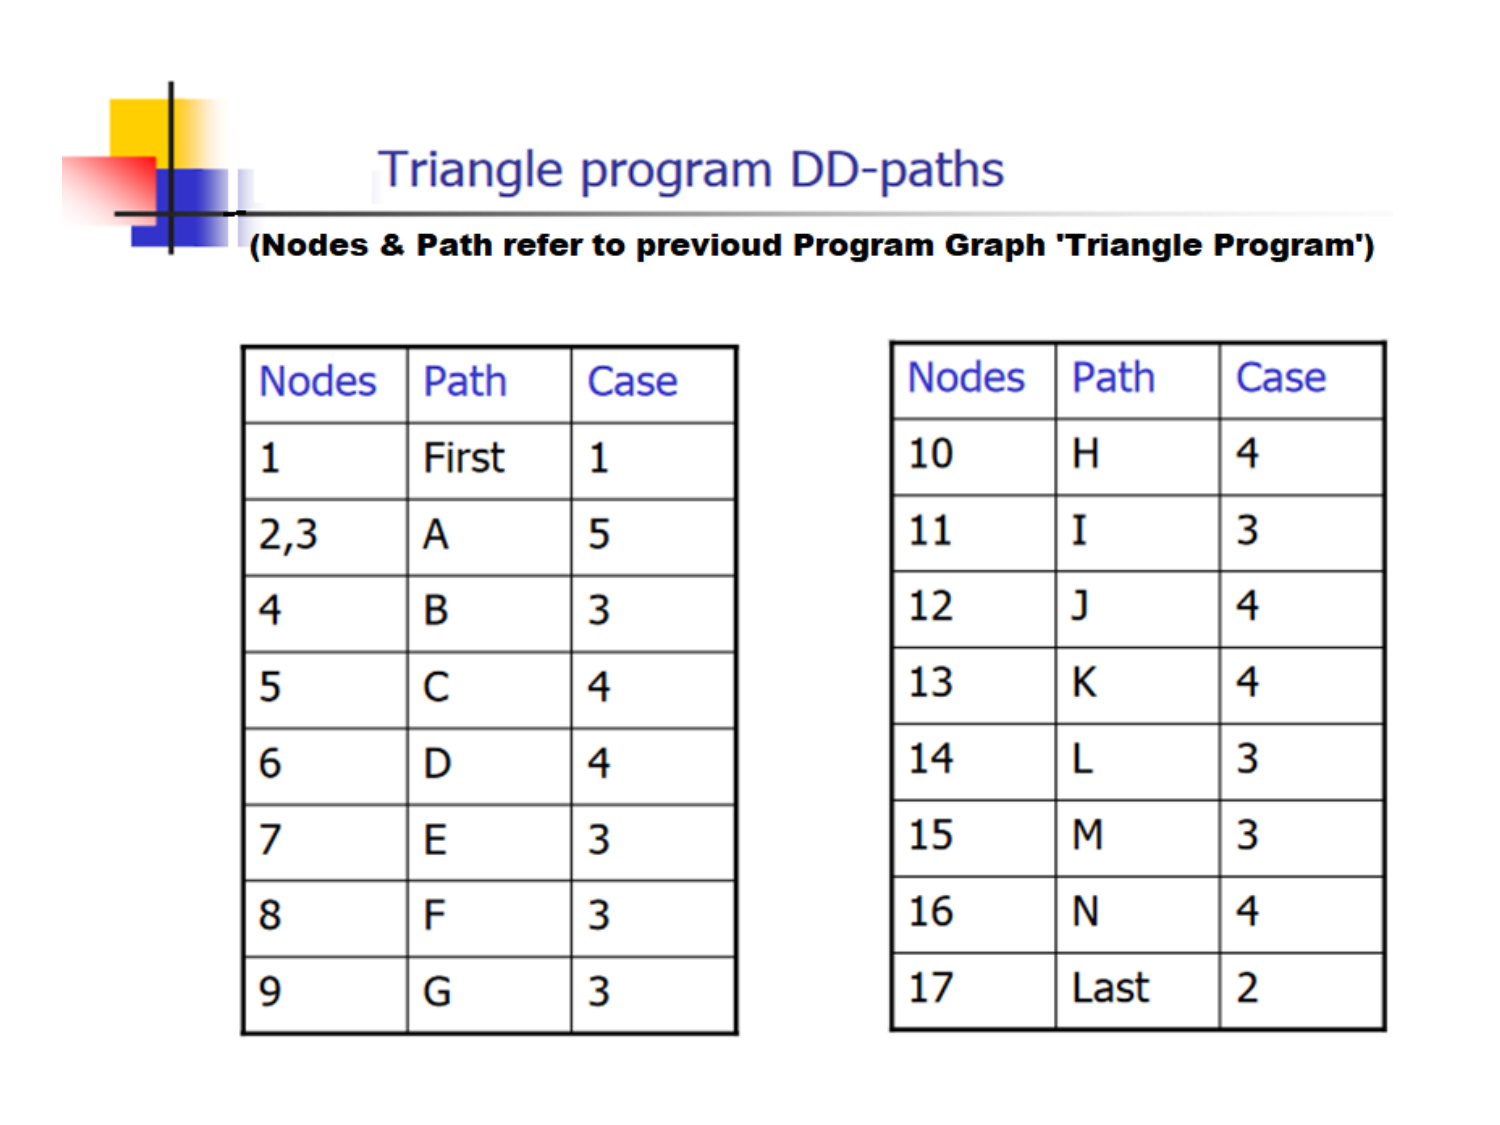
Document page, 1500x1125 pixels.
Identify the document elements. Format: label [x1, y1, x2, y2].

picture [62, 73, 1394, 1052]
